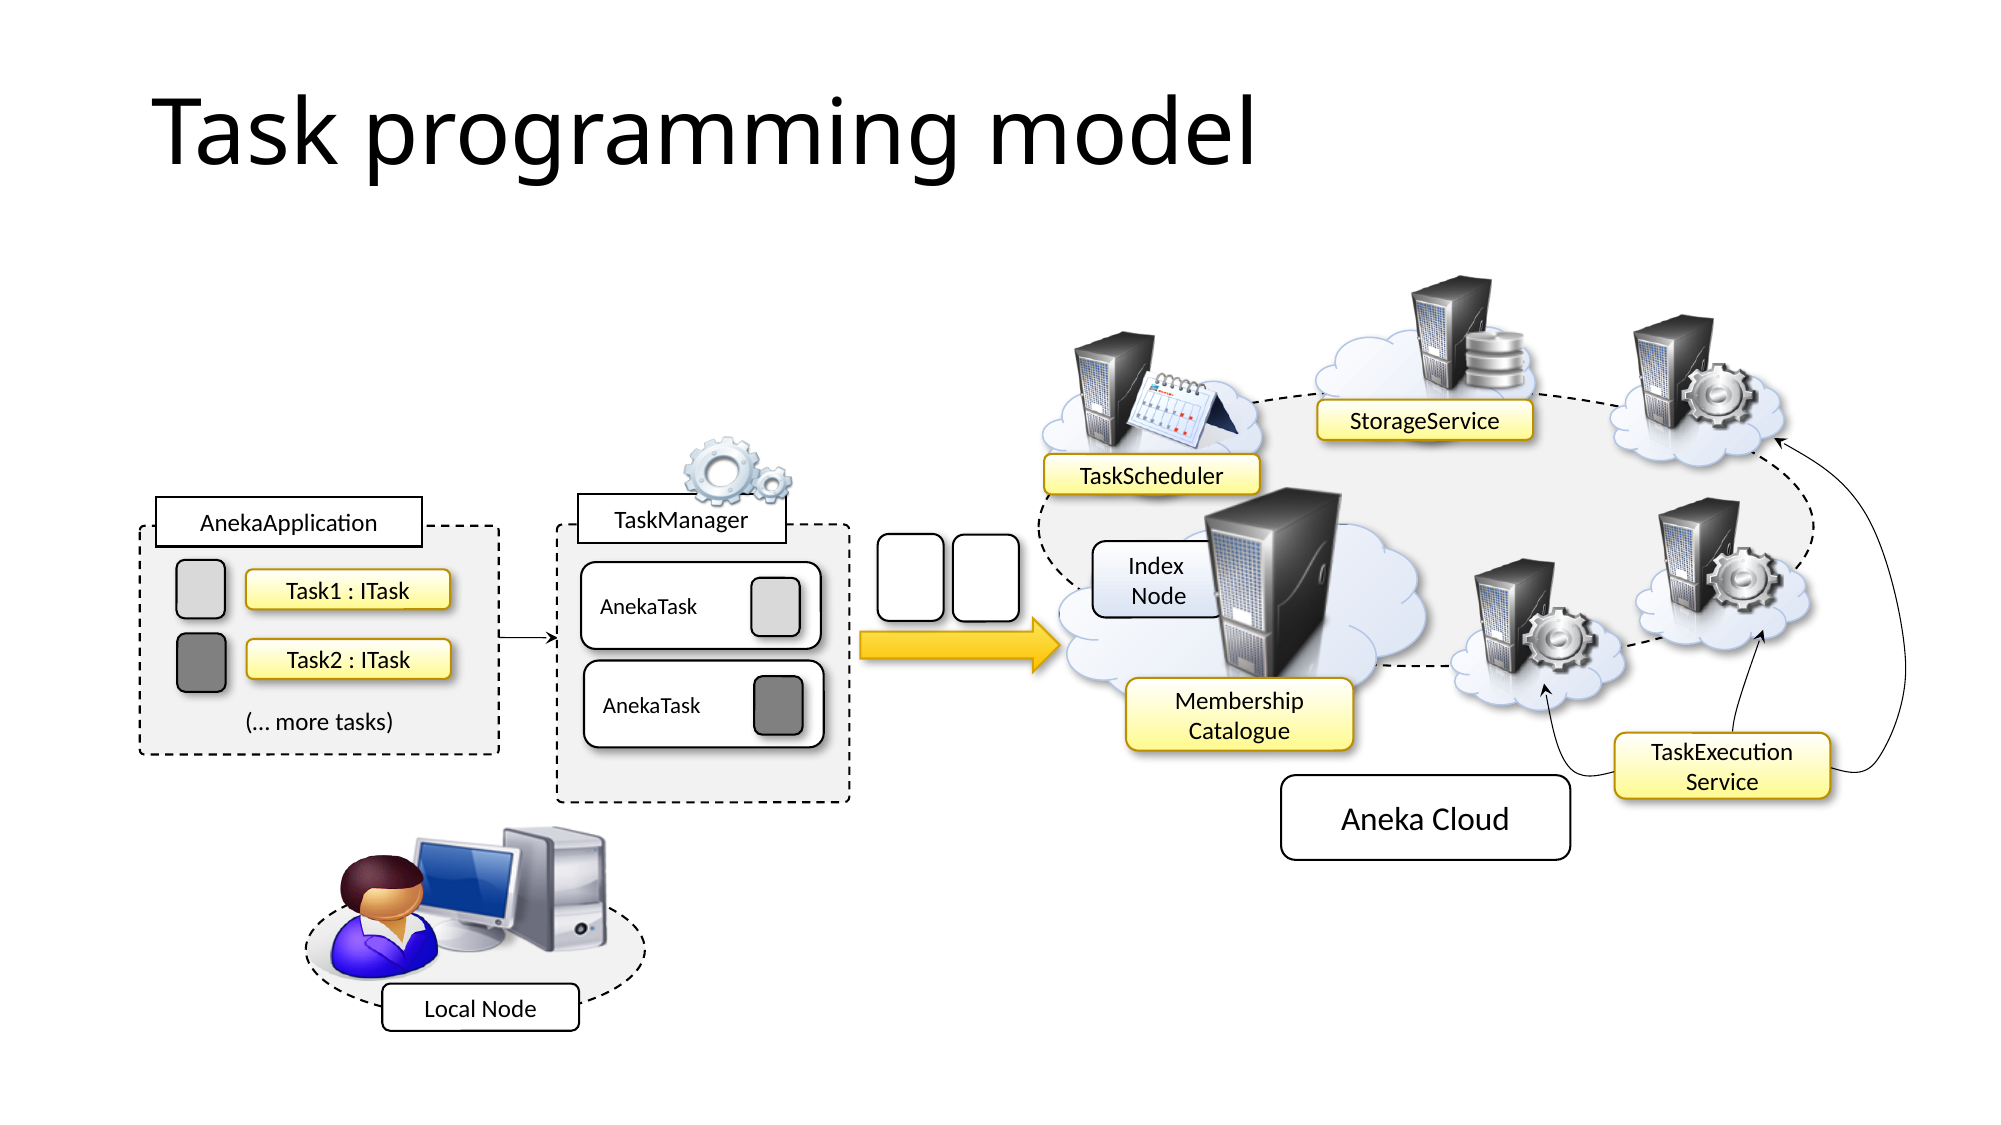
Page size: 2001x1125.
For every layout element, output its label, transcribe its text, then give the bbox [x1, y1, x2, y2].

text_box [108, 213, 1928, 1066]
title Task programming model [135, 26, 1861, 213]
